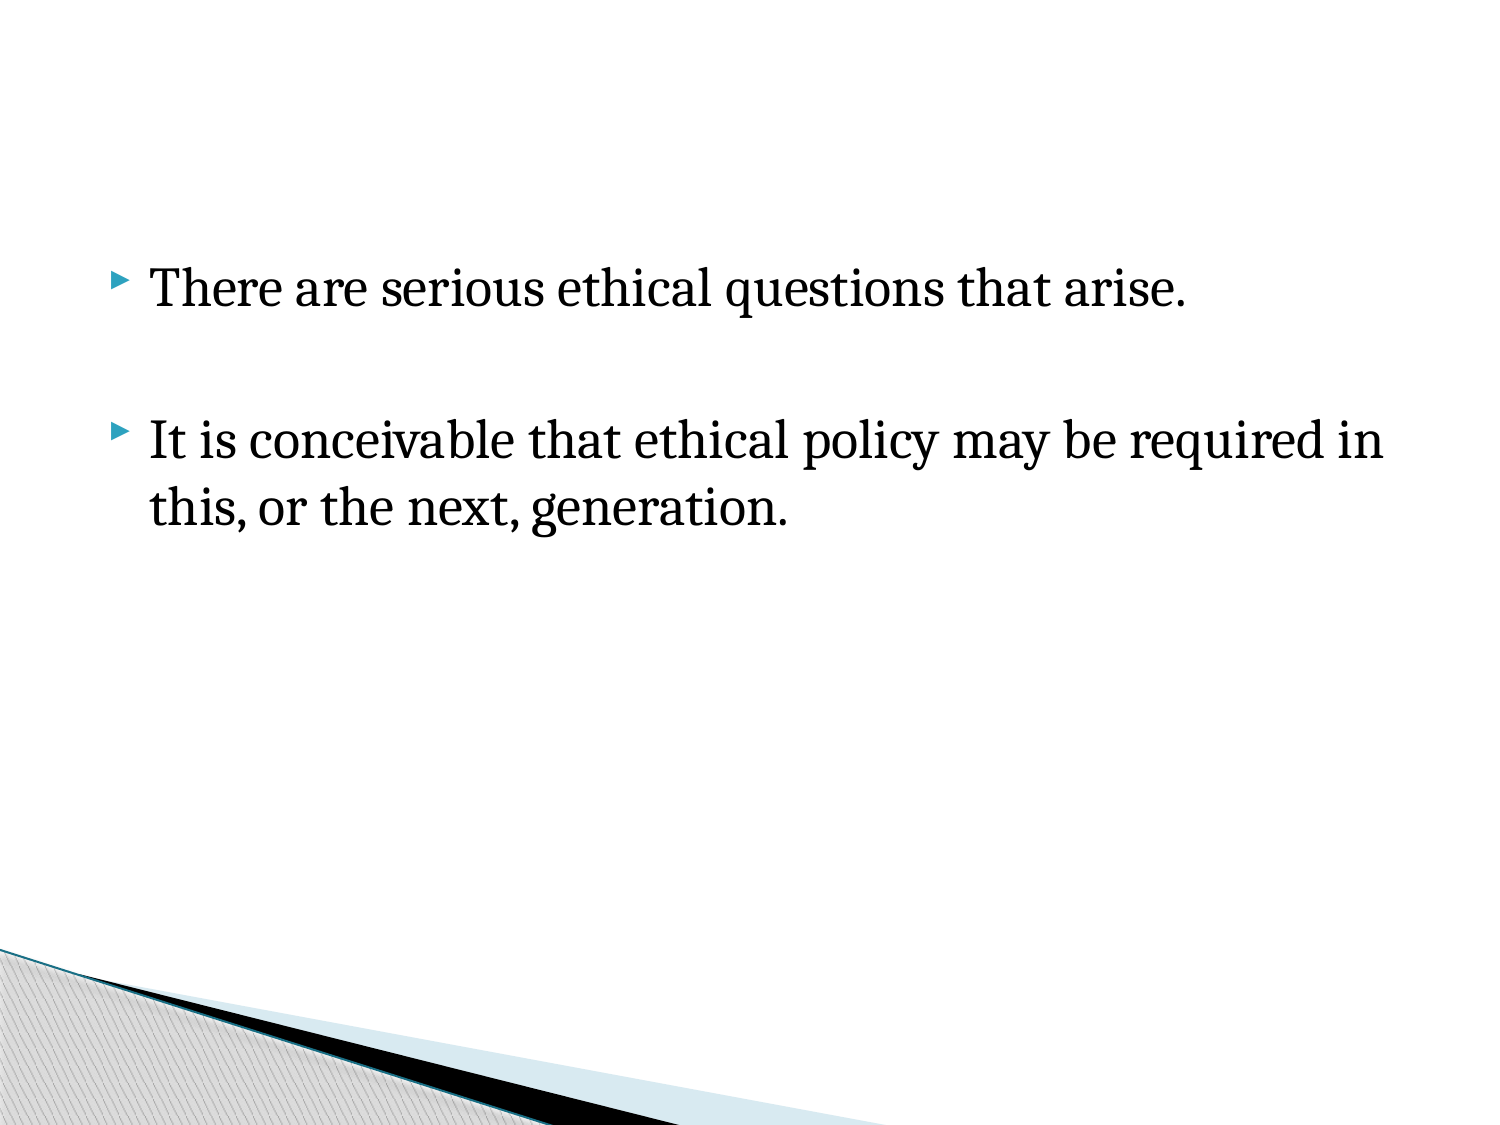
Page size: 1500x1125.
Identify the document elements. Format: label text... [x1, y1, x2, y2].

list There are serious ethical questions that arise. It is conceivable that ethical policy may be required in this, or the next, generation. [75, 242, 1425, 986]
